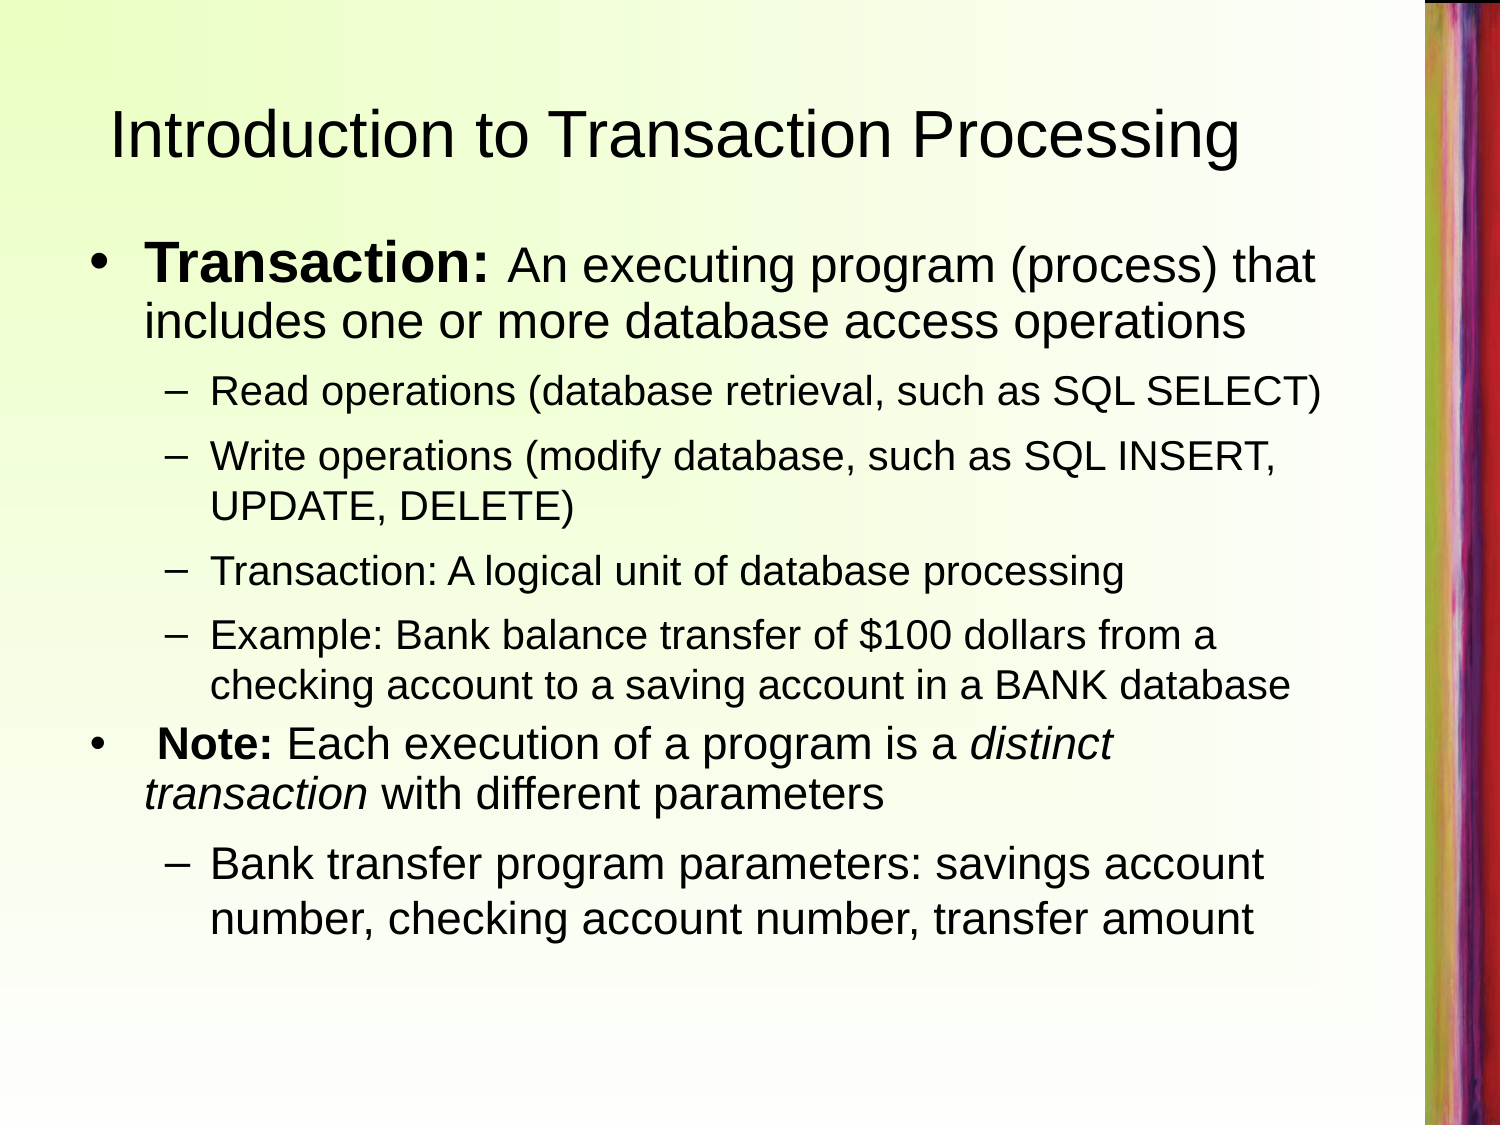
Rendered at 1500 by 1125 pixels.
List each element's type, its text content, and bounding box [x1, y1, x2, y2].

list Transaction: An executing program (process) that includes one or more database access operations Read operations (database retrieval, such as SQL SELECT) Write operations (modify database, such as SQL INSERT, UPDATE, DELETE) Transaction: A logical unit of database processing Example: Bank balance transfer of $100 dollars from a checking account to a saving account in a BANK database Note: Each execution of a program is a distinct transaction with different parameters Bank transfer program parameters: savings account number, checking account number, transfer amount [75, 224, 1350, 980]
picture [0, 0, 1500, 1125]
title Introduction to Transaction Processing [39, 37, 1313, 225]
